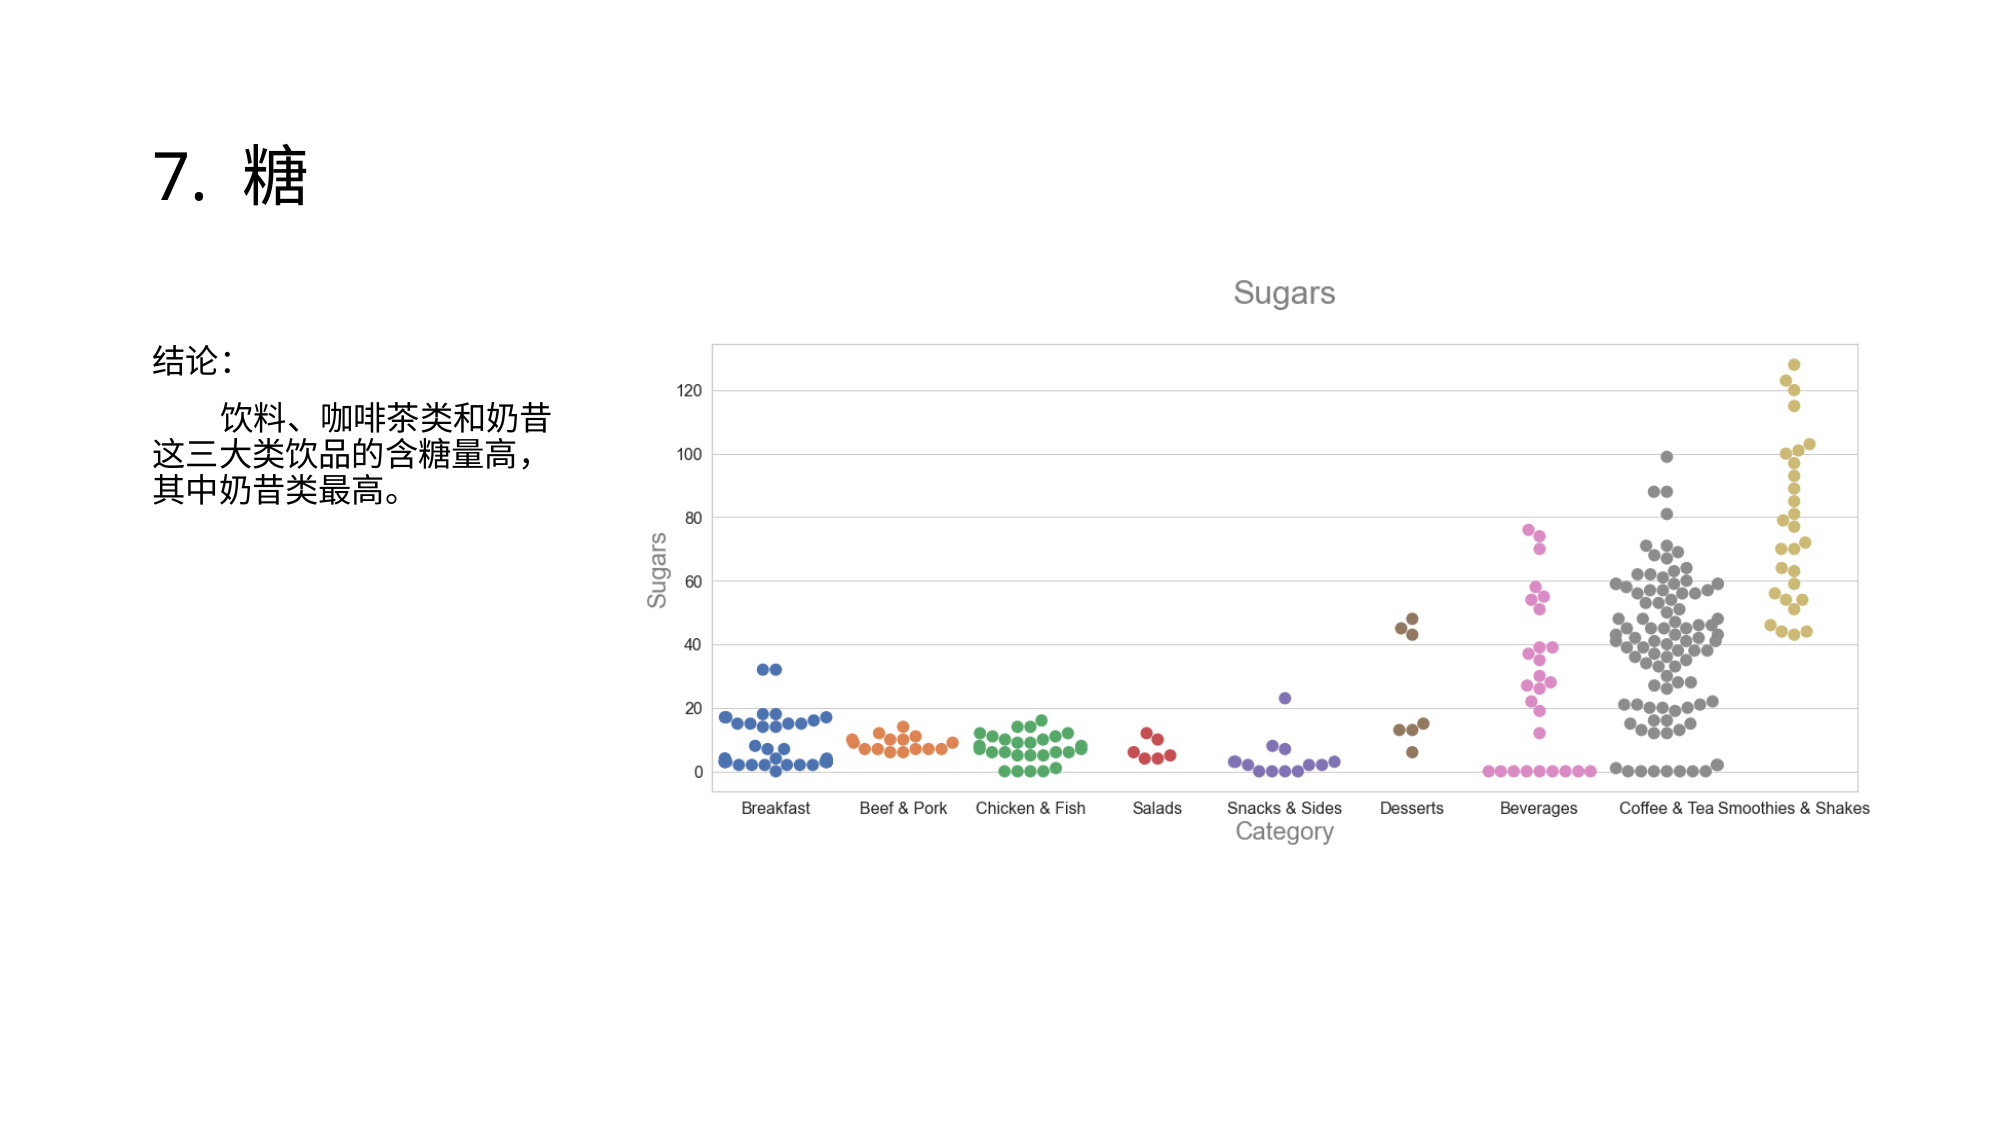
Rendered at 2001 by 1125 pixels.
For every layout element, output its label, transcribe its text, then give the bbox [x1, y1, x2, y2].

list 结论： 饮料、咖啡茶类和奶昔这三大类饮品的含糖量高，其中奶昔类最高。 [137, 337, 594, 963]
title 7. 糖 [137, 101, 783, 223]
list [640, 273, 1877, 852]
